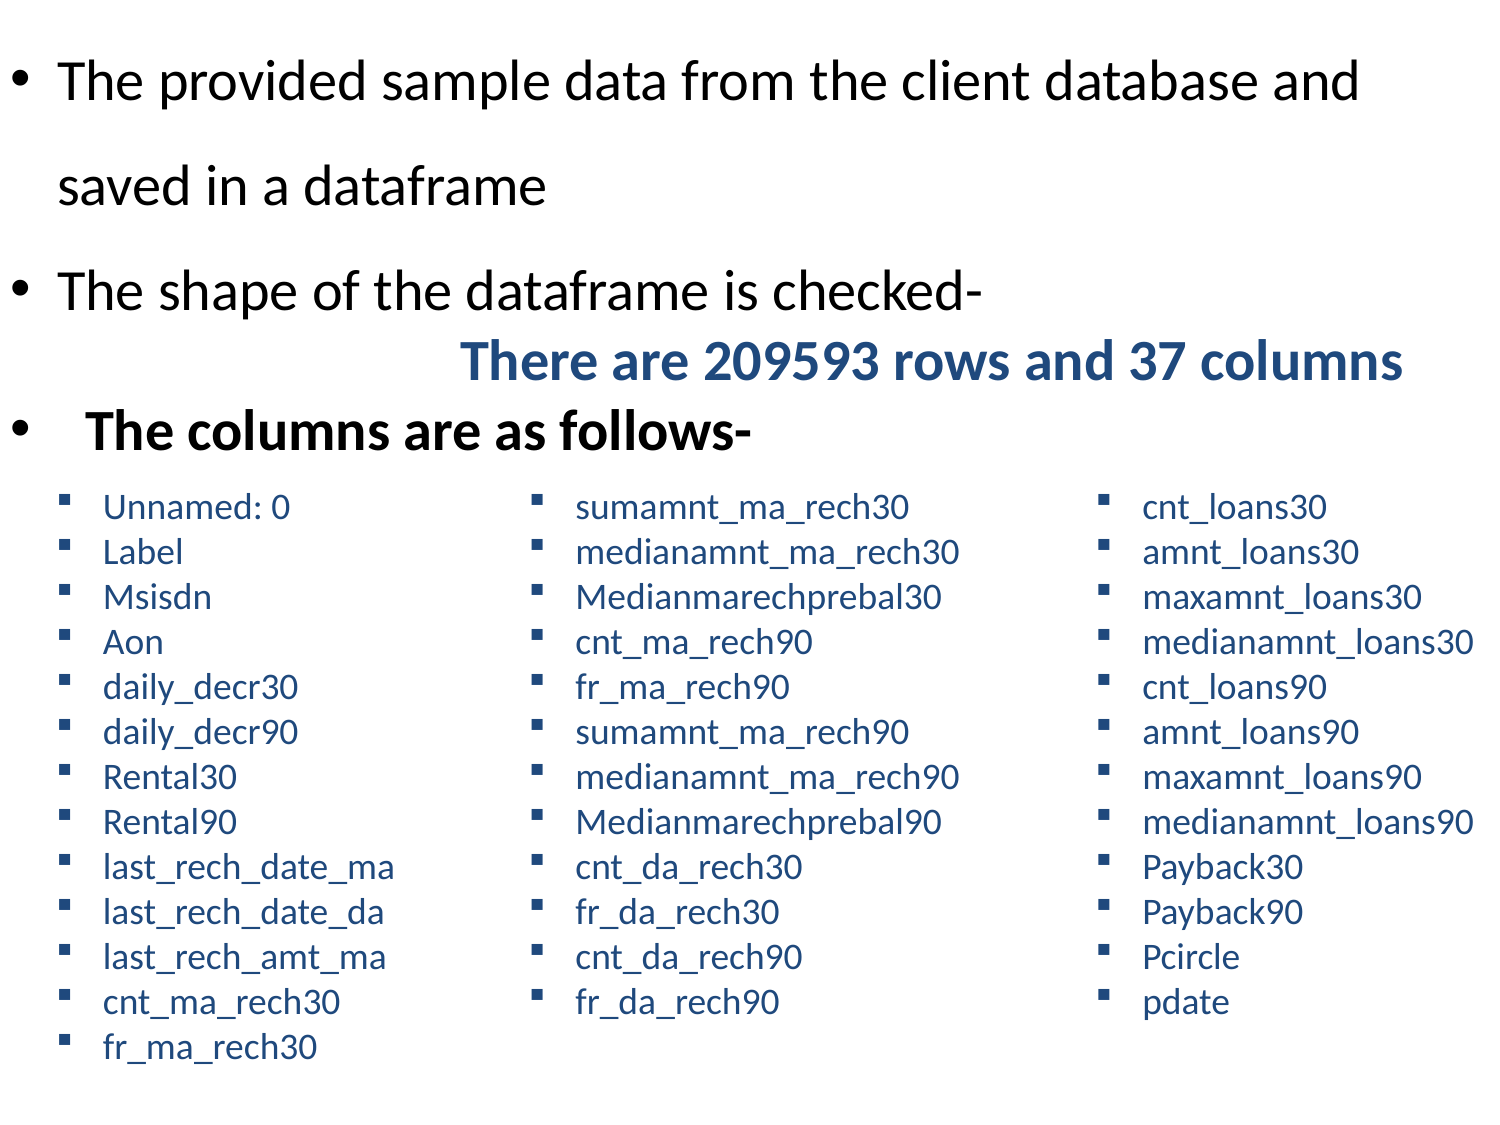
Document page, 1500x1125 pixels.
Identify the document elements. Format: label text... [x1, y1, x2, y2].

text_box sumamnt_ma_rech30 medianamnt_ma_rech30 Medianmarechprebal30 cnt_ma_rech90 fr_ma_rech90 sumamnt_ma_rech90 medianamnt_ma_rech90 Medianmarechprebal90 cnt_da_rech30 fr_da_rech30 cnt_da_rech90 fr_da_rech90 [513, 474, 1010, 1030]
text_box The provided sample data from the client database and saved in a dataframe The shape of the dataframe is checked- There are 209593 rows and 37 columns The columns are as follows- [0, 0, 1496, 470]
text_box Unnamed: 0 Label Msisdn Aon daily_decr30 daily_decr90 Rental30 Rental90 last_rech_date_ma last_rech_date_da last_rech_amt_ma cnt_ma_rech30 fr_ma_rech30 [41, 474, 420, 1075]
text_box cnt_loans30 amnt_loans30 maxamnt_loans30 medianamnt_loans30 cnt_loans90 amnt_loans90 maxamnt_loans90 medianamnt_loans90 Payback30 Payback90 Pcircle pdate [1080, 474, 1496, 1075]
